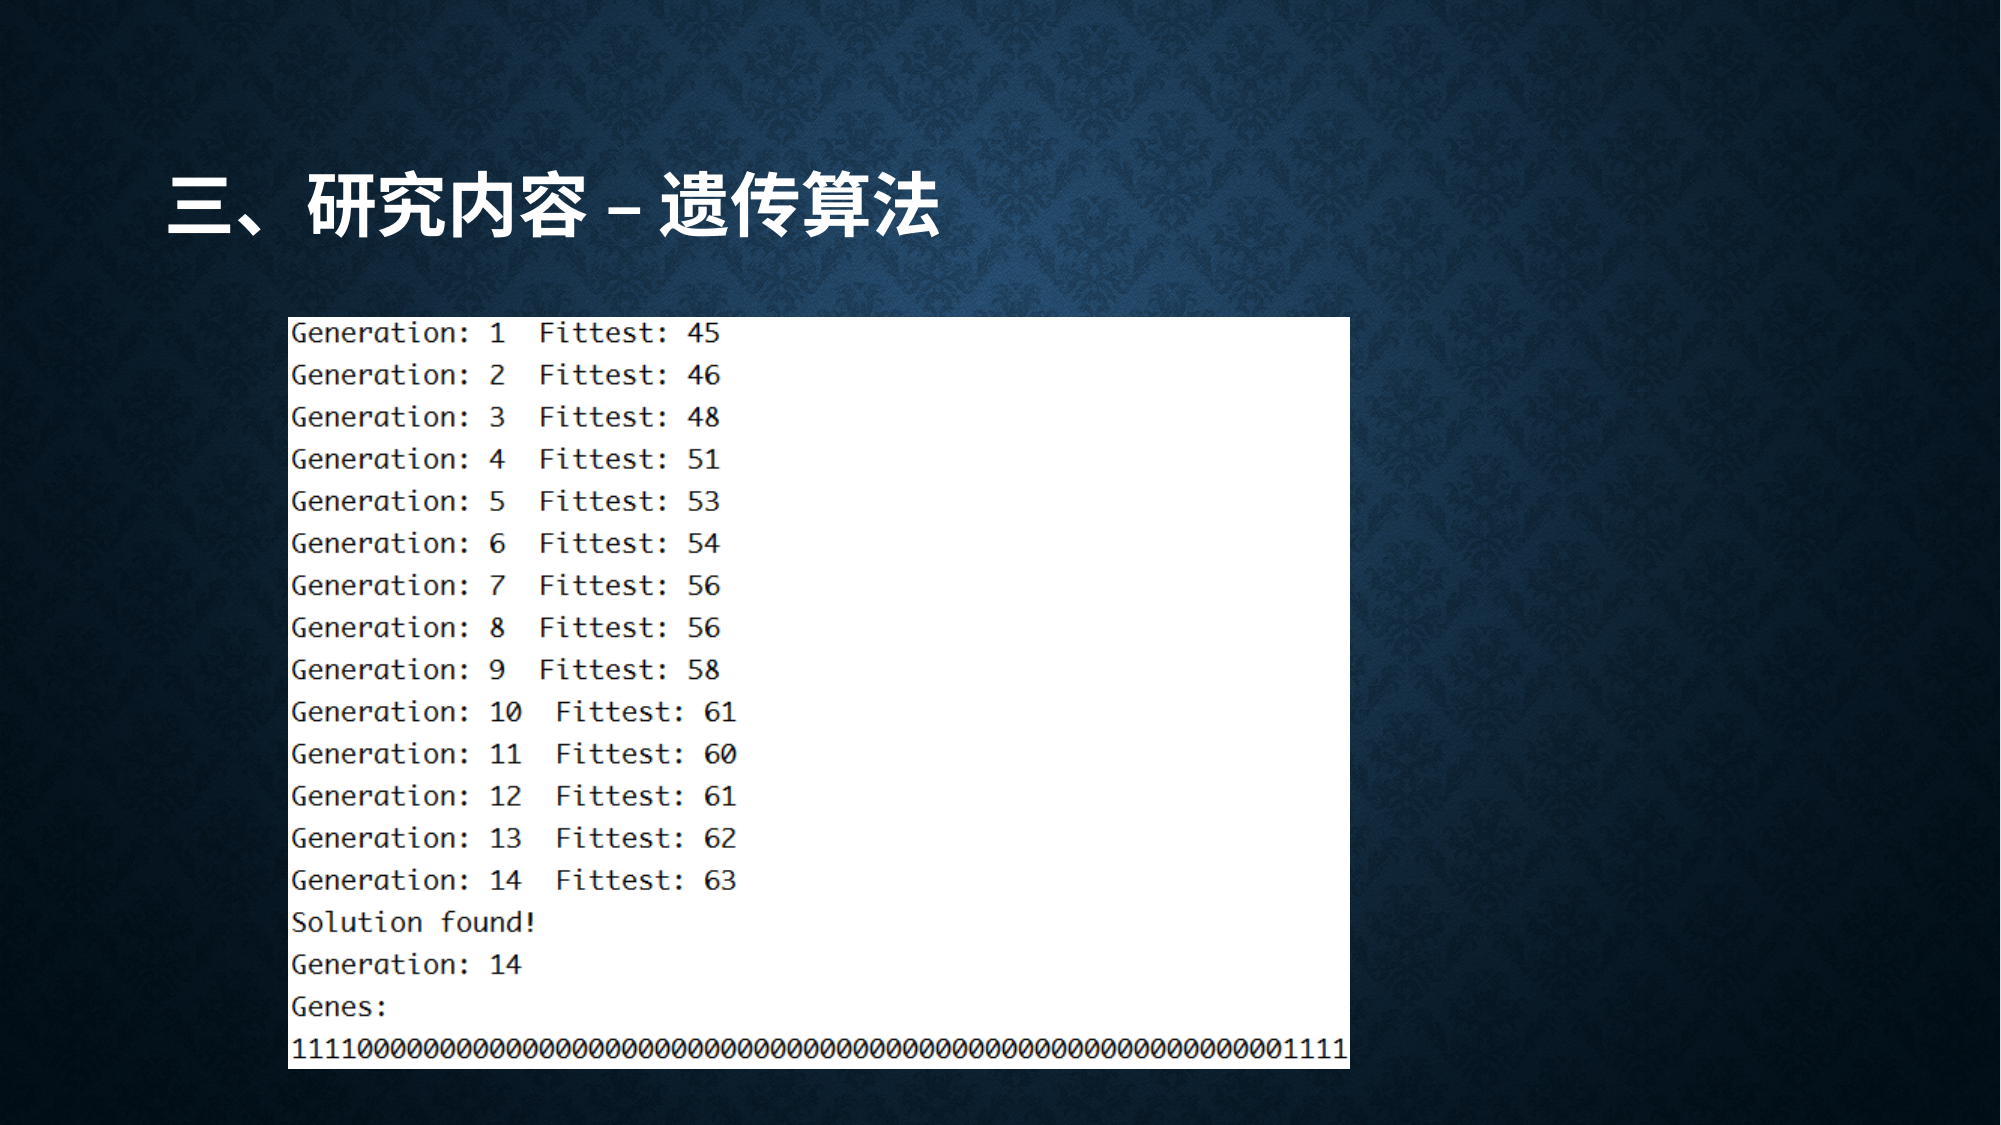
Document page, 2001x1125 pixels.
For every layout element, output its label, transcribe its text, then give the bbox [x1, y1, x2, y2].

title 三、研究内容 – 遗传算法 [149, 99, 1849, 318]
picture [287, 317, 1351, 1069]
